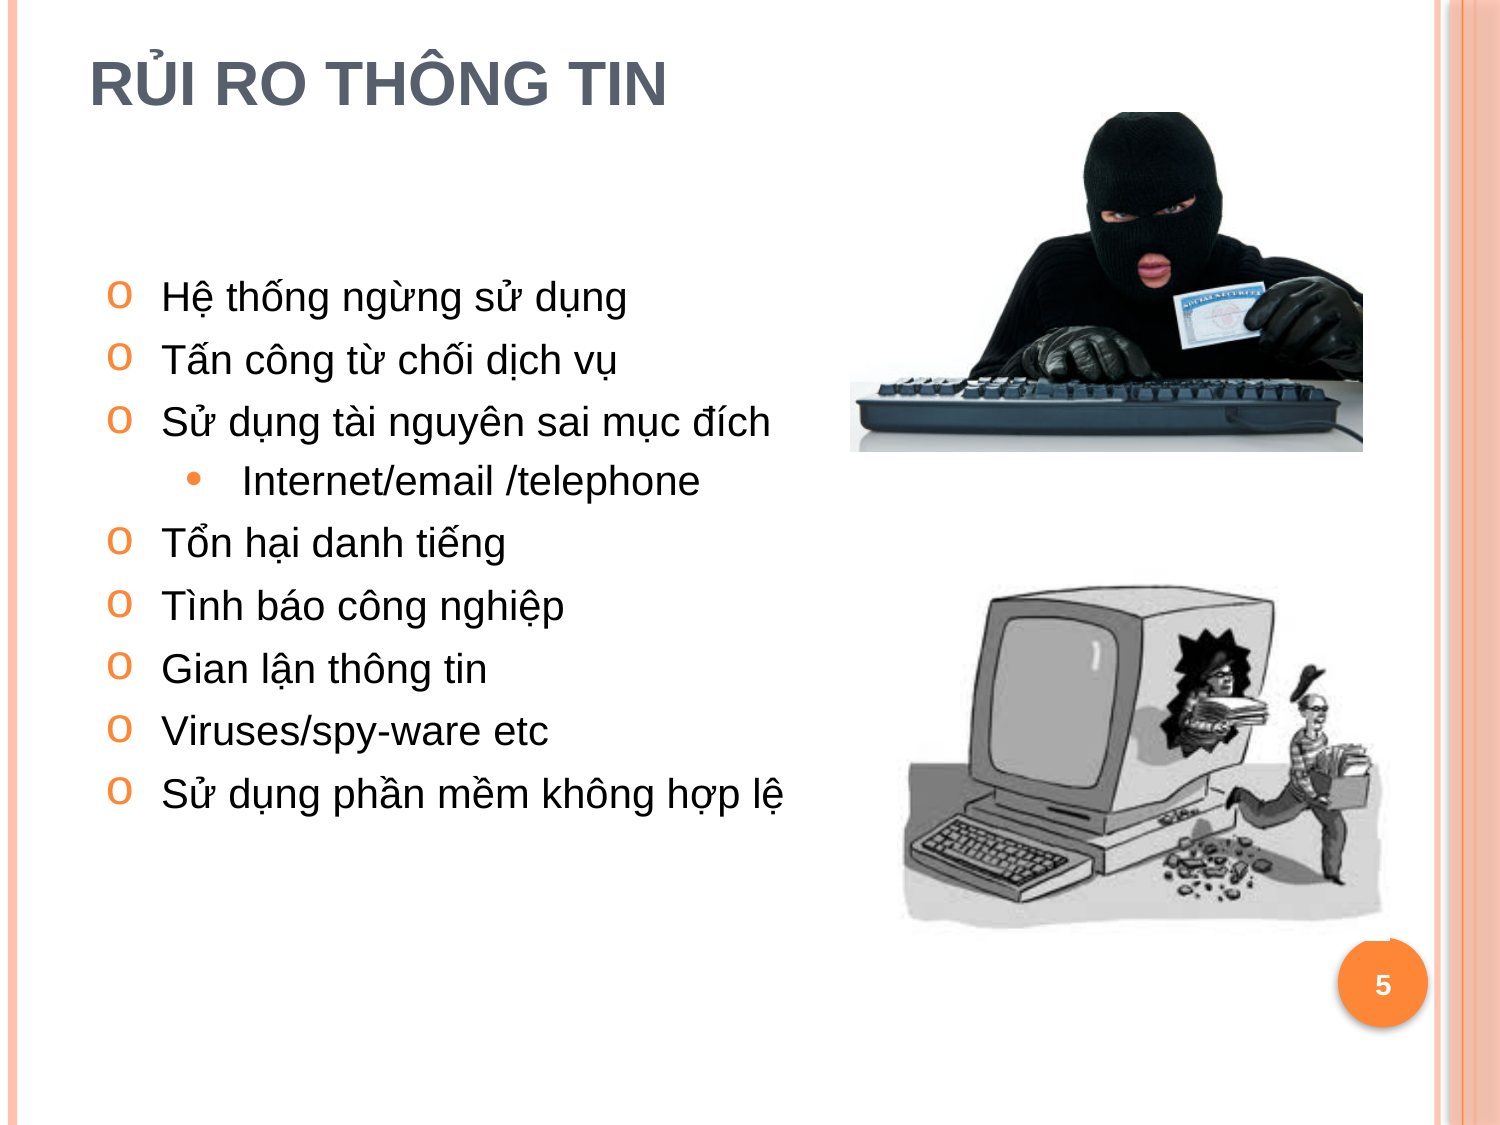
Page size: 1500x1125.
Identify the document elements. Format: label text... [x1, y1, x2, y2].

title RỦI RO THÔNG TIN [75, 45, 1300, 125]
slide_number 5 [1333, 940, 1434, 1027]
picture [896, 536, 1391, 942]
list Hệ thống ngừng sử dụng Tấn công từ chối dịch vụ Sử dụng tài nguyên sai mục đích Internet/email /telephone Tổn hại danh tiếng Tình báo công nghiệp Gian lận thông tin Viruses/spy-ware etc Sử dụng phần mềm không hợp lệ [75, 262, 813, 838]
picture [850, 111, 1363, 453]
